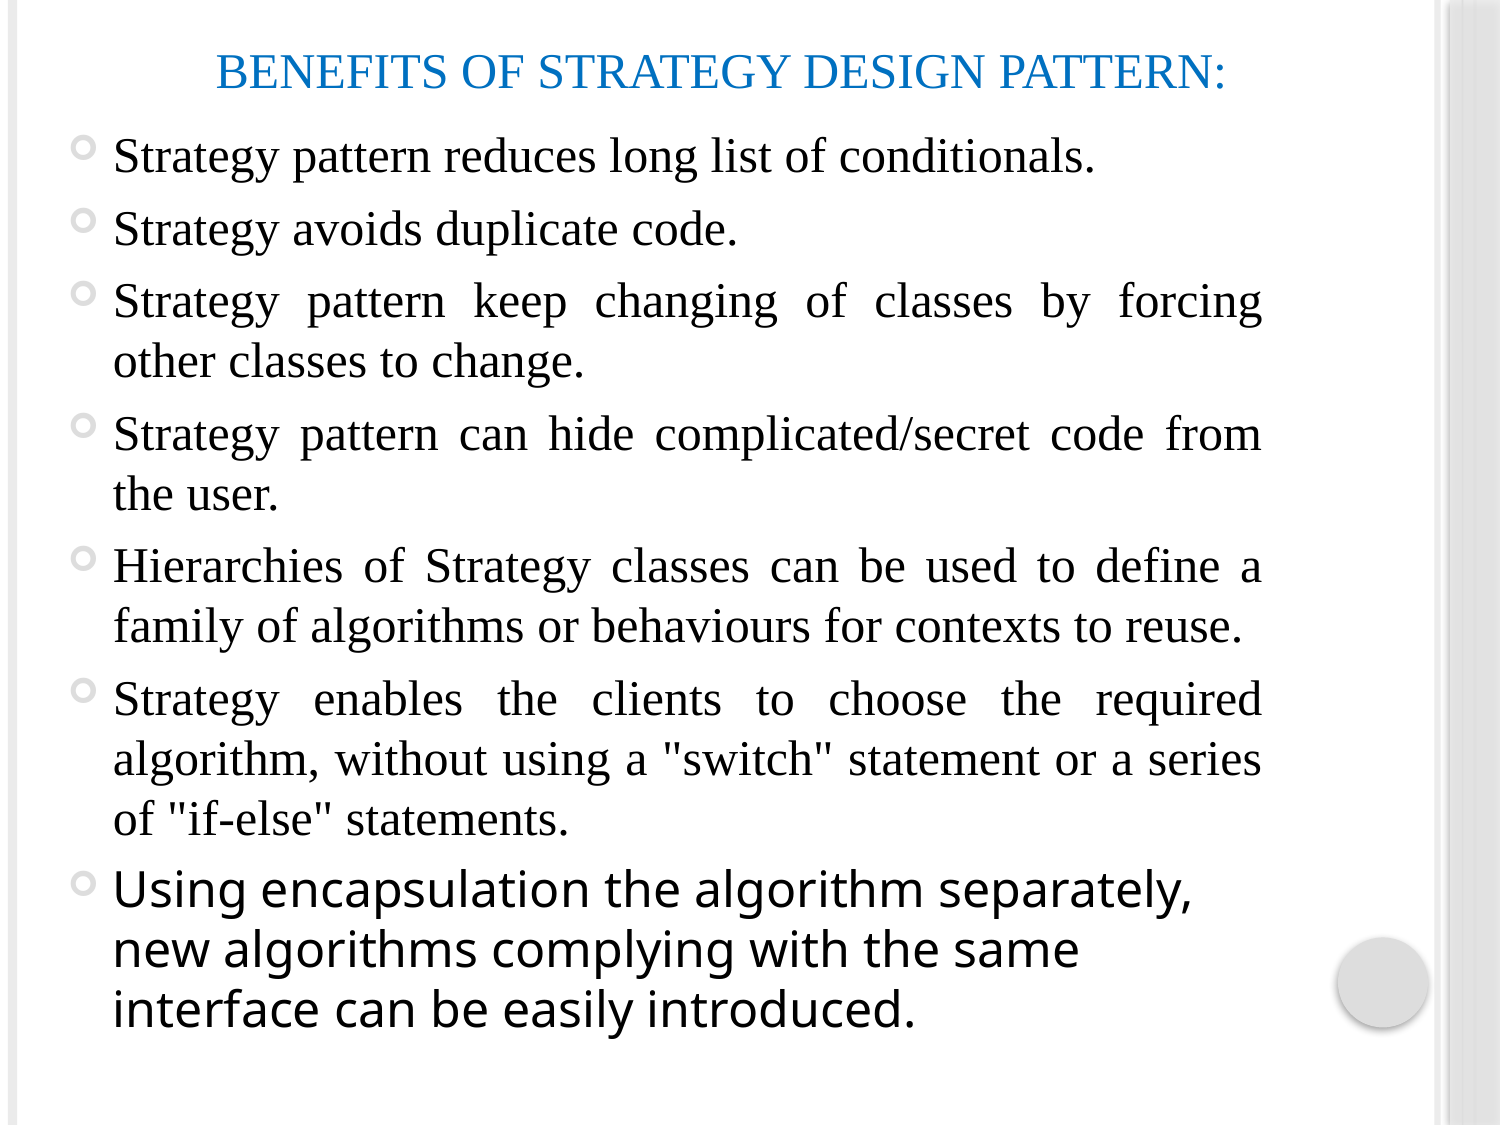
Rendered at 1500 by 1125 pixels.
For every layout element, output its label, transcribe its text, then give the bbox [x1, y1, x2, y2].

text_box BENEFITS OF STRATEGY DESIGN PATTERN: [200, 30, 1243, 106]
list Strategy pattern reduces long list of conditionals. Strategy avoids duplicate code. Strategy pattern keep changing of classes by forcing other classes to change. Strategy pattern can hide complicated/secret code from the user. Hierarchies of Strategy classes can be used to define a family of algorithms or behaviours for contexts to reuse. Strategy enables the clients to choose the required algorithm, without using a "switch" statement or a series of "if-else" statements. Using encapsulation the algorithm separately, new algorithms complying with the same interface can be easily introduced. [53, 42, 1279, 843]
